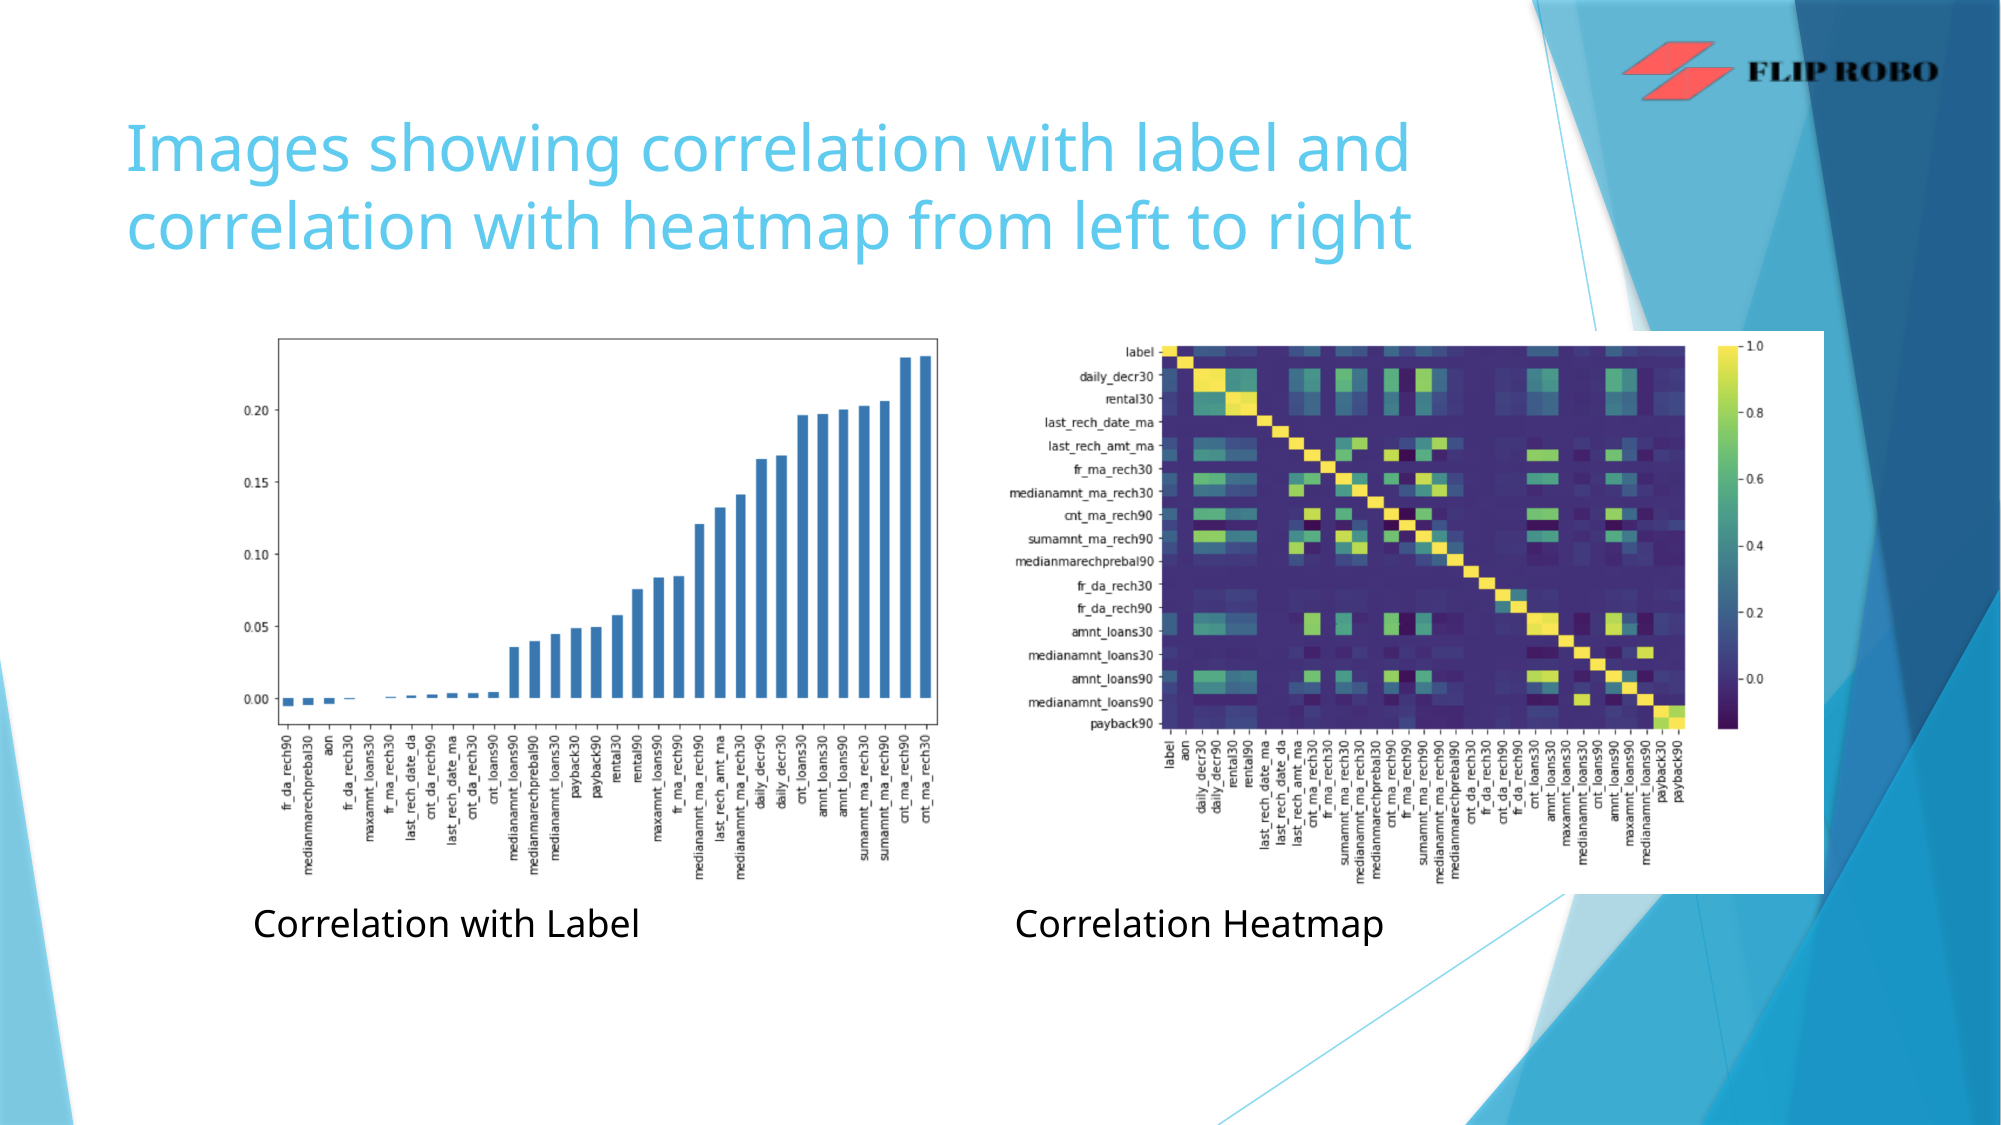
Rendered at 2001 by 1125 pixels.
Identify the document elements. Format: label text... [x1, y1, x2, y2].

picture [223, 330, 990, 894]
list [990, 330, 1824, 894]
title Images showing correlation with label and correlation with heatmap from left to right [111, 99, 1522, 317]
text_box Correlation Heatmap [999, 902, 1776, 953]
text_box Correlation with Label [238, 902, 919, 953]
picture [1572, 0, 2000, 247]
